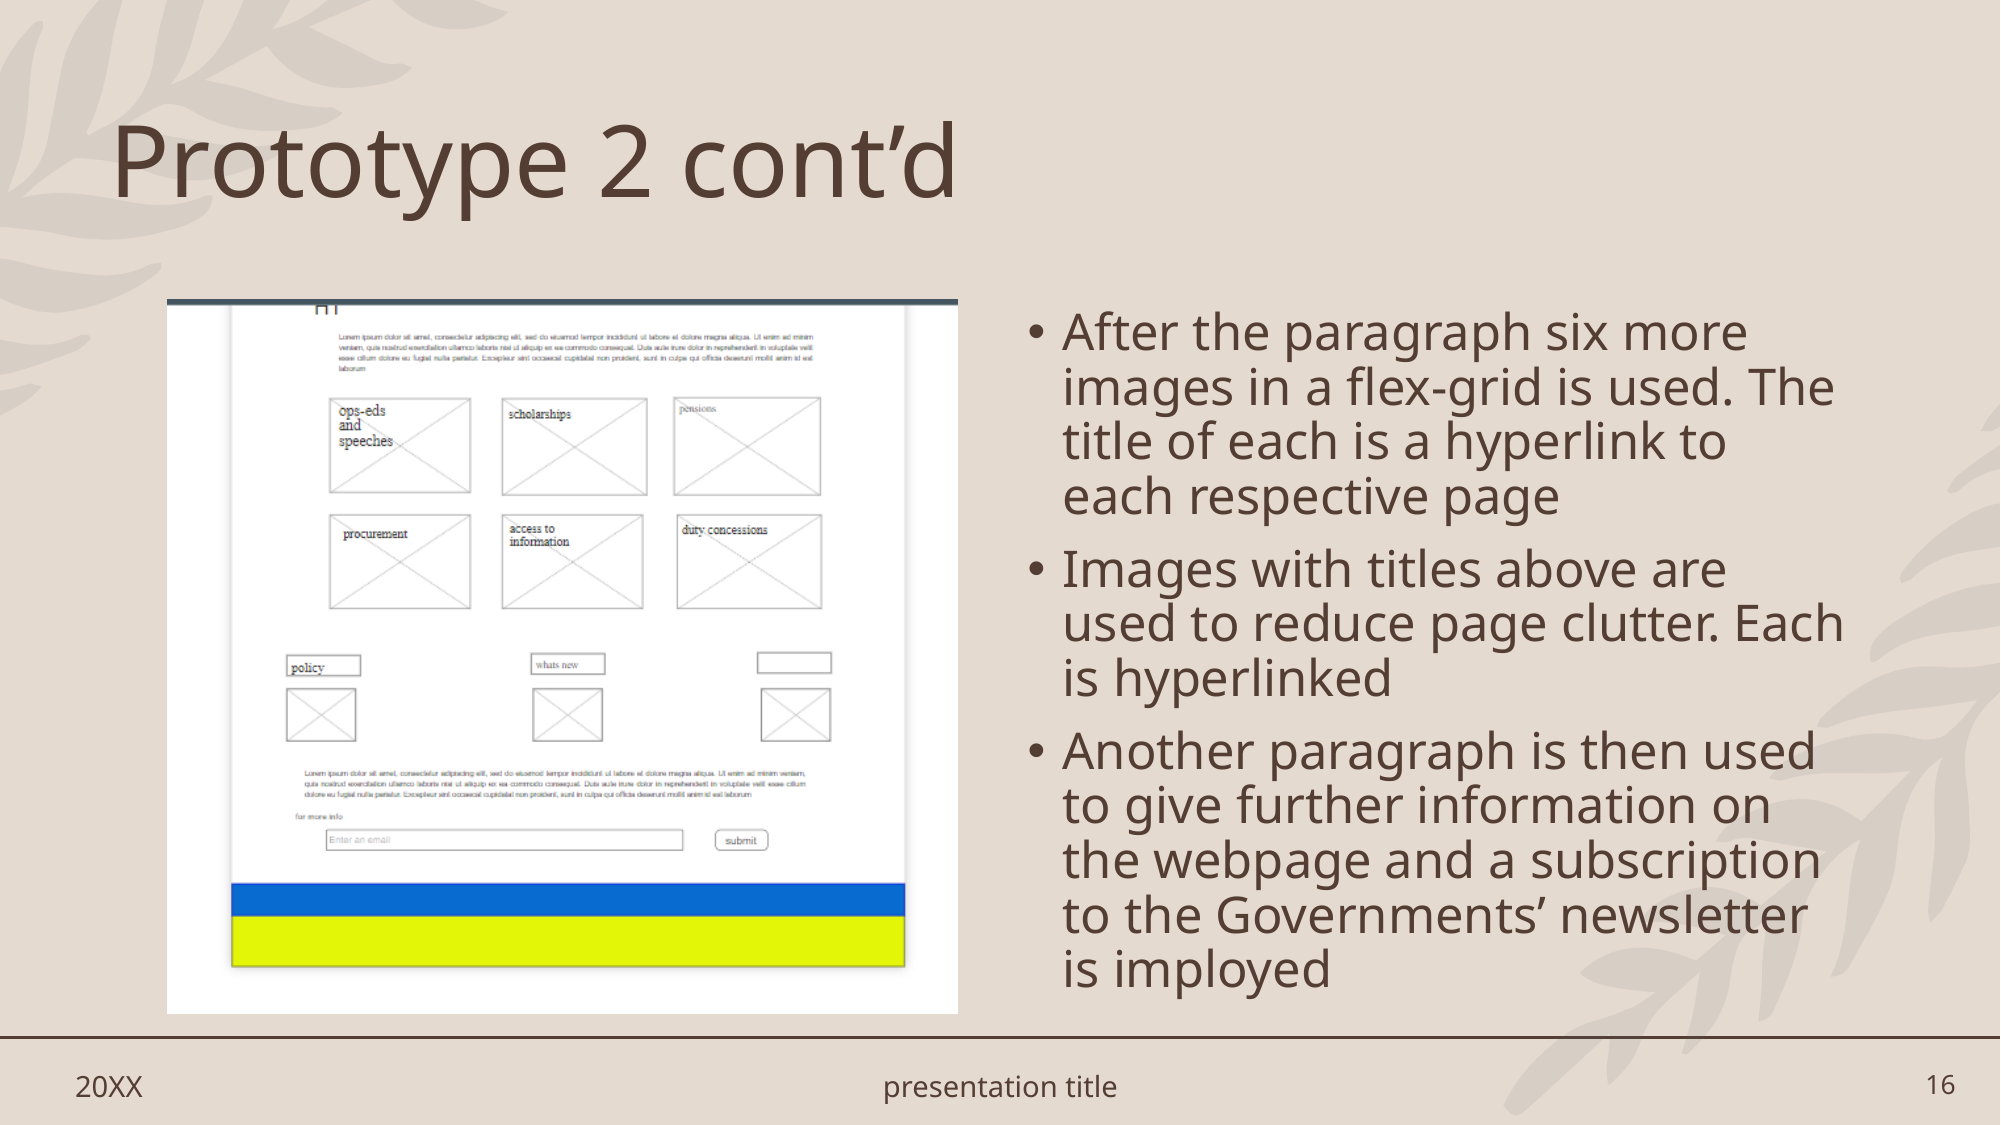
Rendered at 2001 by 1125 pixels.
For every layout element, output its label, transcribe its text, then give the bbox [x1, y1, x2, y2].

title Prototype 2 cont’d [94, 115, 1595, 227]
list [167, 299, 958, 1014]
list After the paragraph six more images in a flex-grid is used. The title of each is a hyperlink to each respective page Images with titles above are used to reduce page clutter. Each is hyperlinked Another paragraph is then used to give further information on the webpage and a subscription to the Governments’ newsletter is imployed [1012, 299, 1863, 1014]
slide_number 20XX [60, 1060, 222, 1112]
footer presentation title [718, 1060, 1283, 1112]
slide_number 16 [1808, 1060, 1971, 1112]
